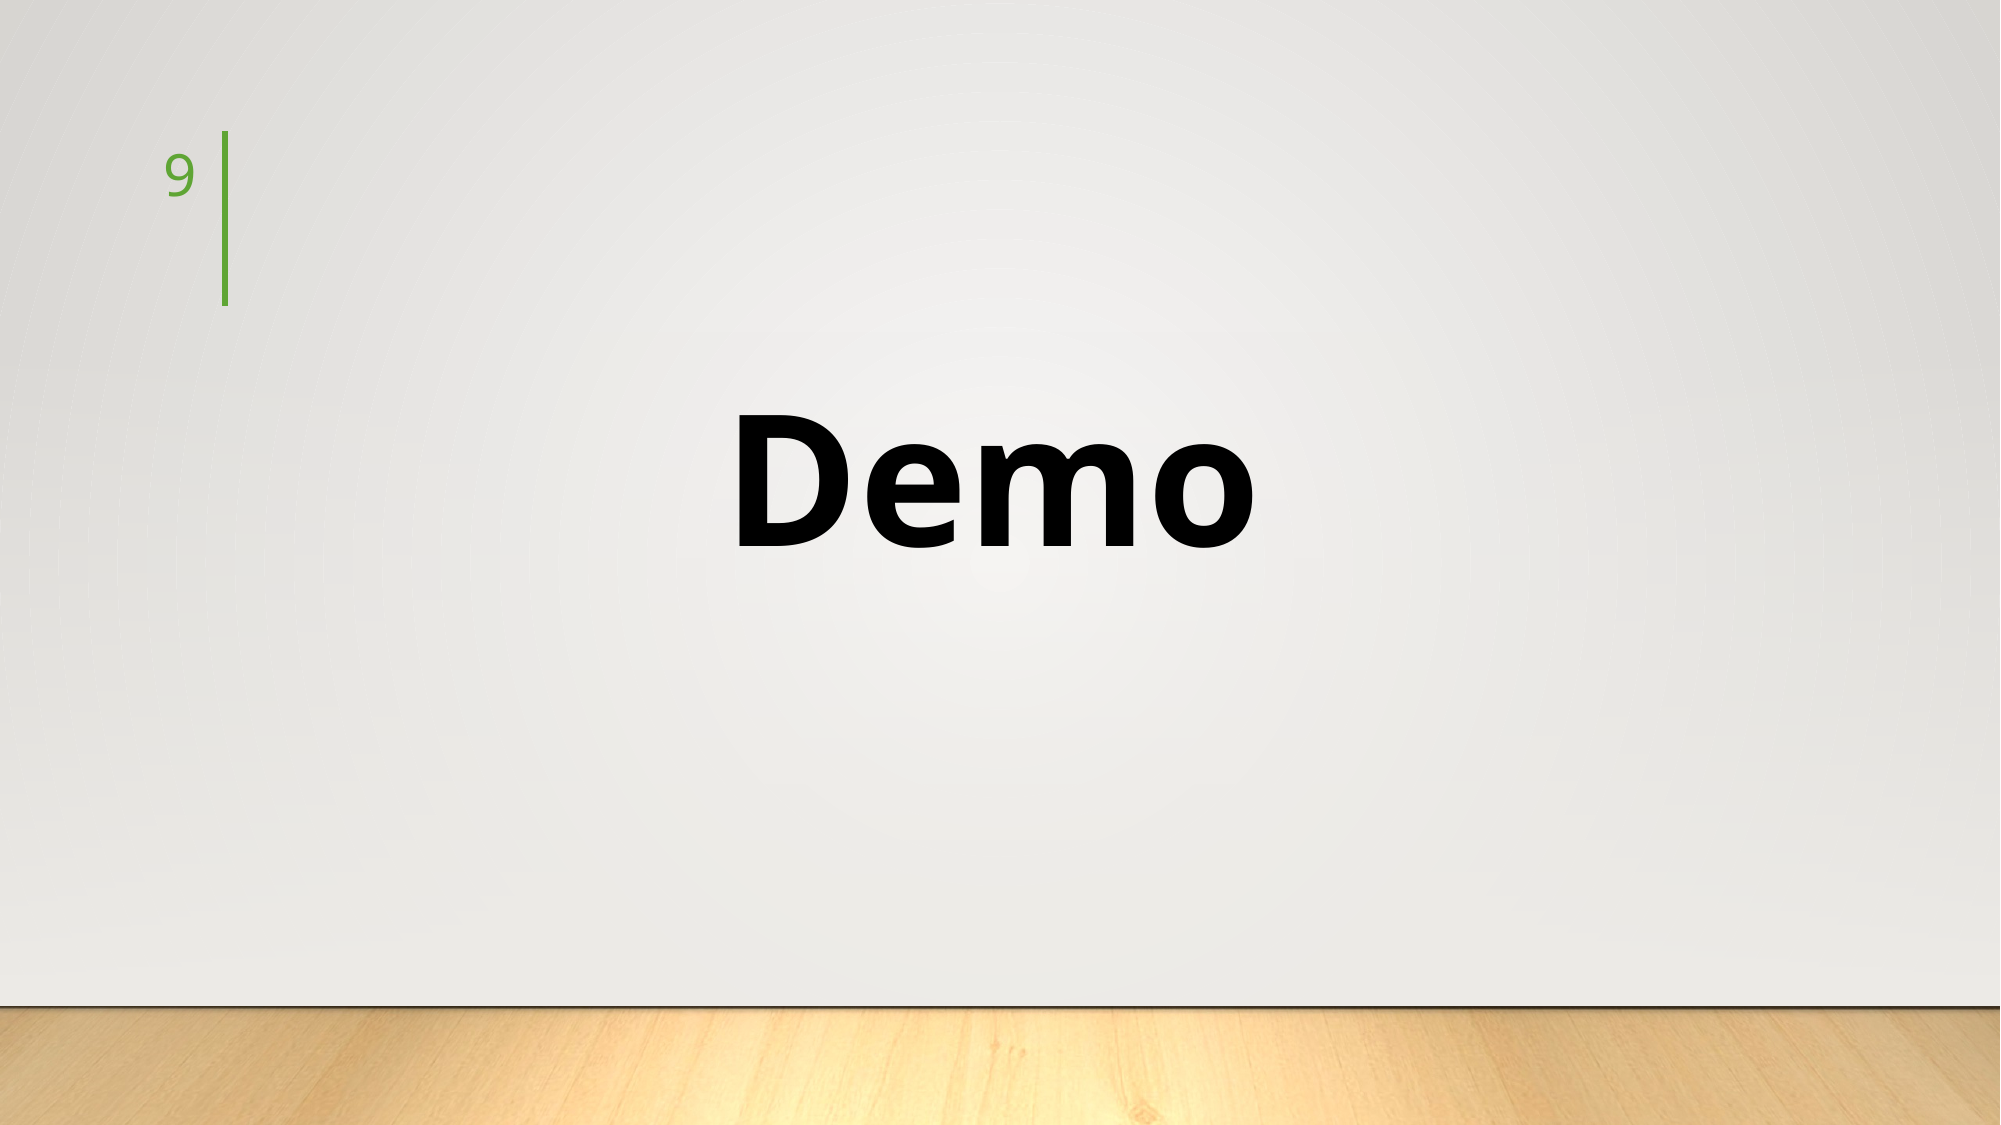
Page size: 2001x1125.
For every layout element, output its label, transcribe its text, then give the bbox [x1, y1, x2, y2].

picture [0, 1006, 2000, 1125]
text_box Demo [211, 380, 1774, 650]
slide_number 9 [78, 131, 212, 214]
